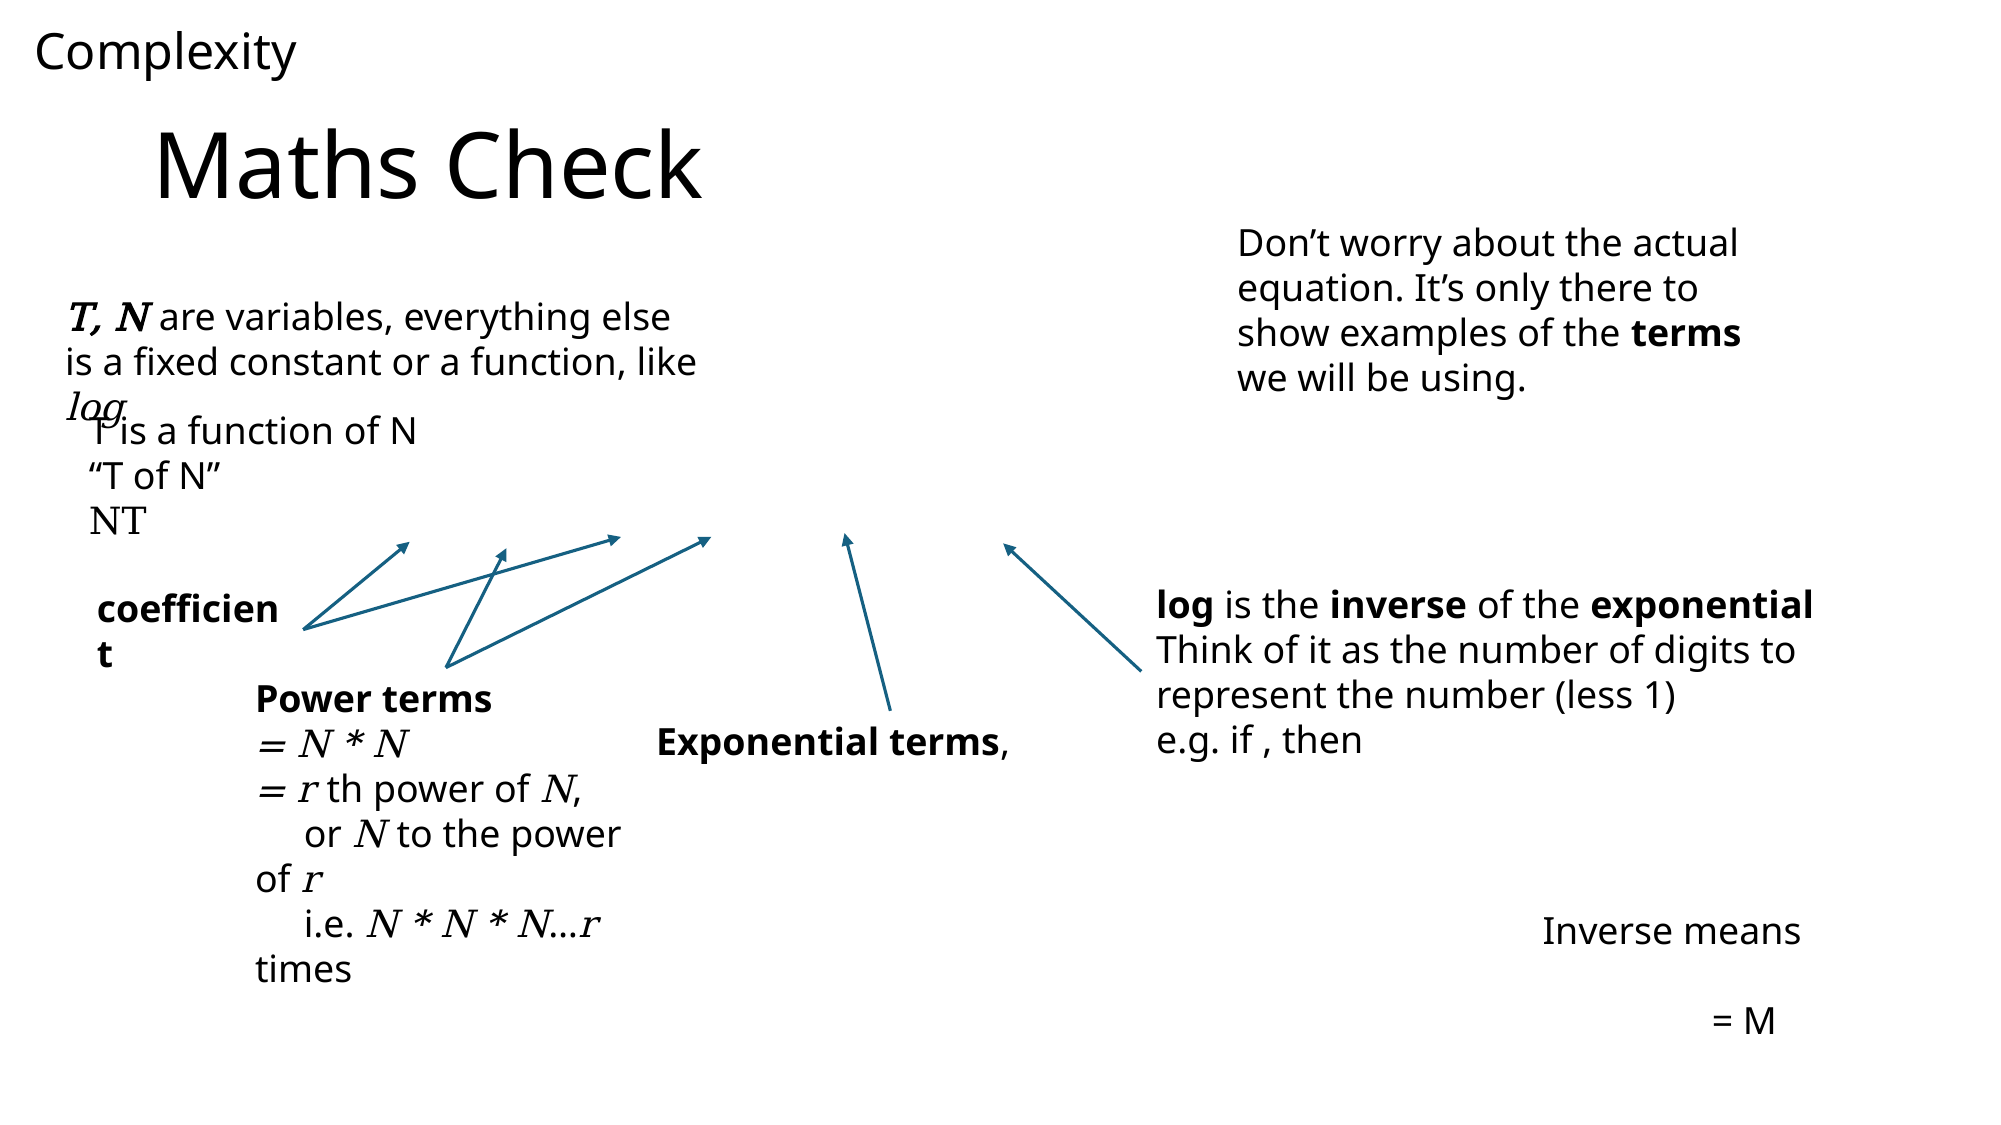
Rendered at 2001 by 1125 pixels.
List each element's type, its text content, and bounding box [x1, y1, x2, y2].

text_box Complexity [19, 12, 548, 88]
text_box Don’t worry about the actual equation. It’s only there to show examples of the terms we will be using. [1222, 211, 1774, 407]
title Maths Check [137, 59, 1863, 278]
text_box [81, 536, 622, 639]
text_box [640, 532, 1141, 863]
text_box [1002, 542, 1957, 772]
text_box T, N are variables, everything else is a fixed constant or a function, like log [50, 285, 719, 436]
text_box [239, 536, 712, 911]
